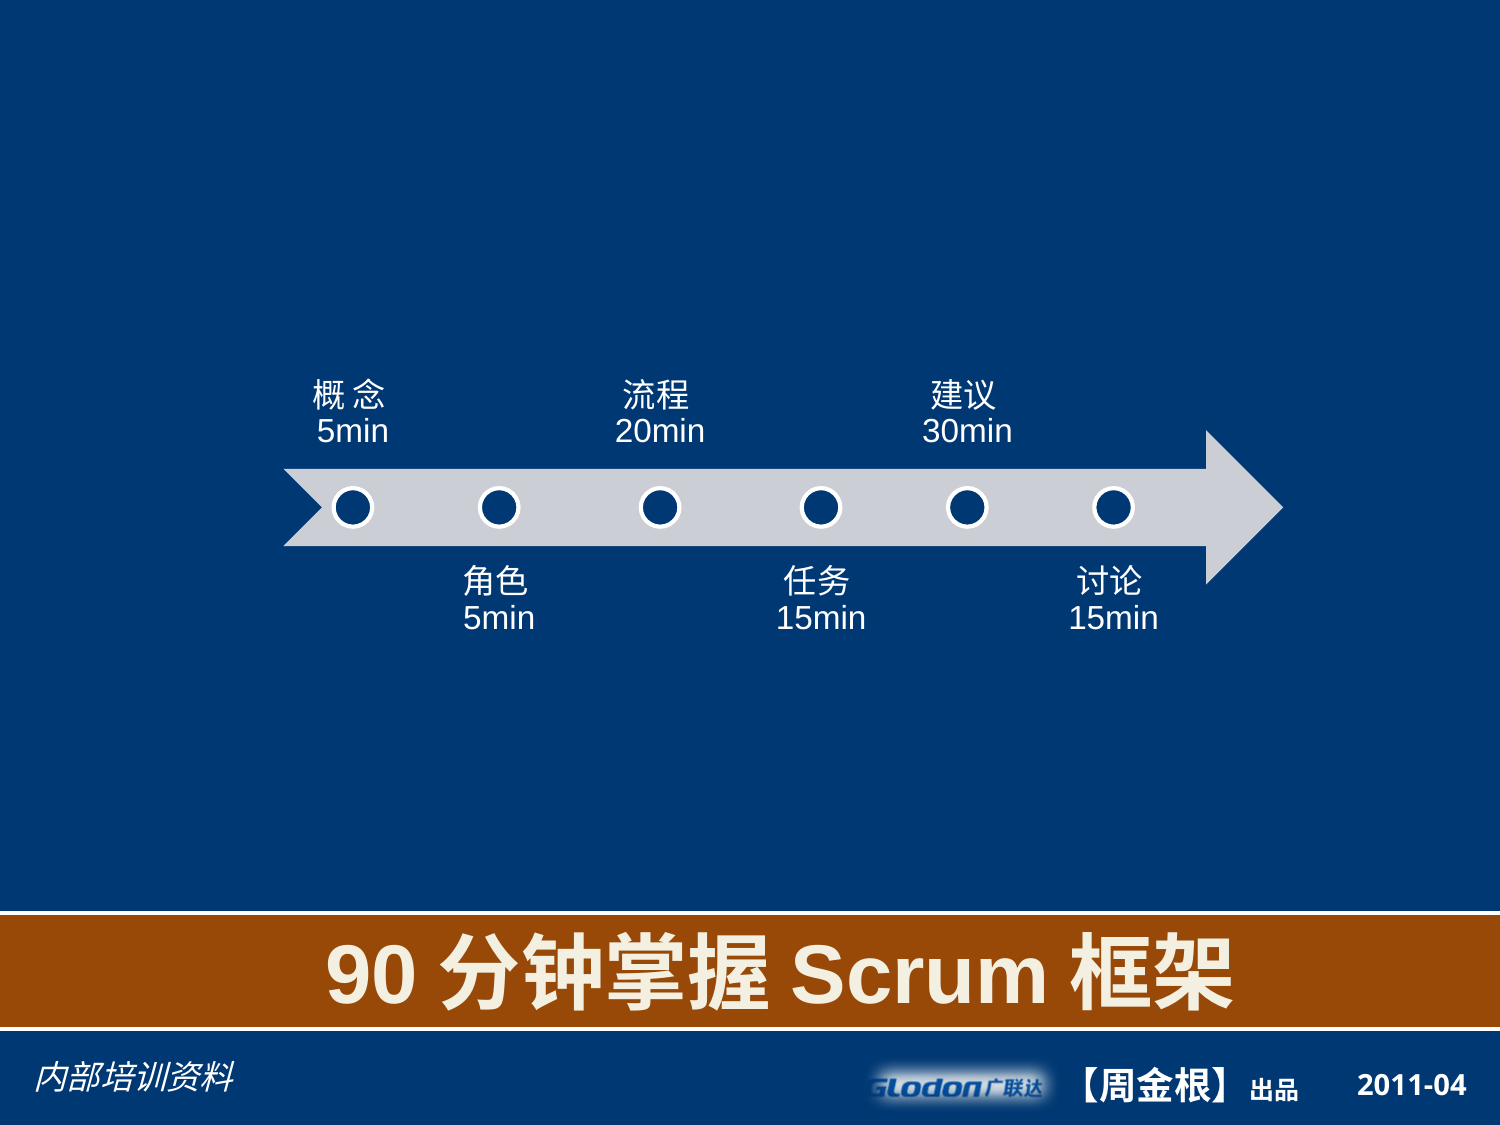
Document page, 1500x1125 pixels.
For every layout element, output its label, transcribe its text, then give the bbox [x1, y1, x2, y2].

text_box 【周金根】出品 [1062, 1054, 1315, 1115]
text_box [283, 313, 1284, 701]
picture [862, 1054, 1062, 1115]
text_box 2011-04 [1342, 1059, 1483, 1109]
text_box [0, 912, 1500, 1030]
text_box 内部培训资料 [19, 1049, 291, 1104]
